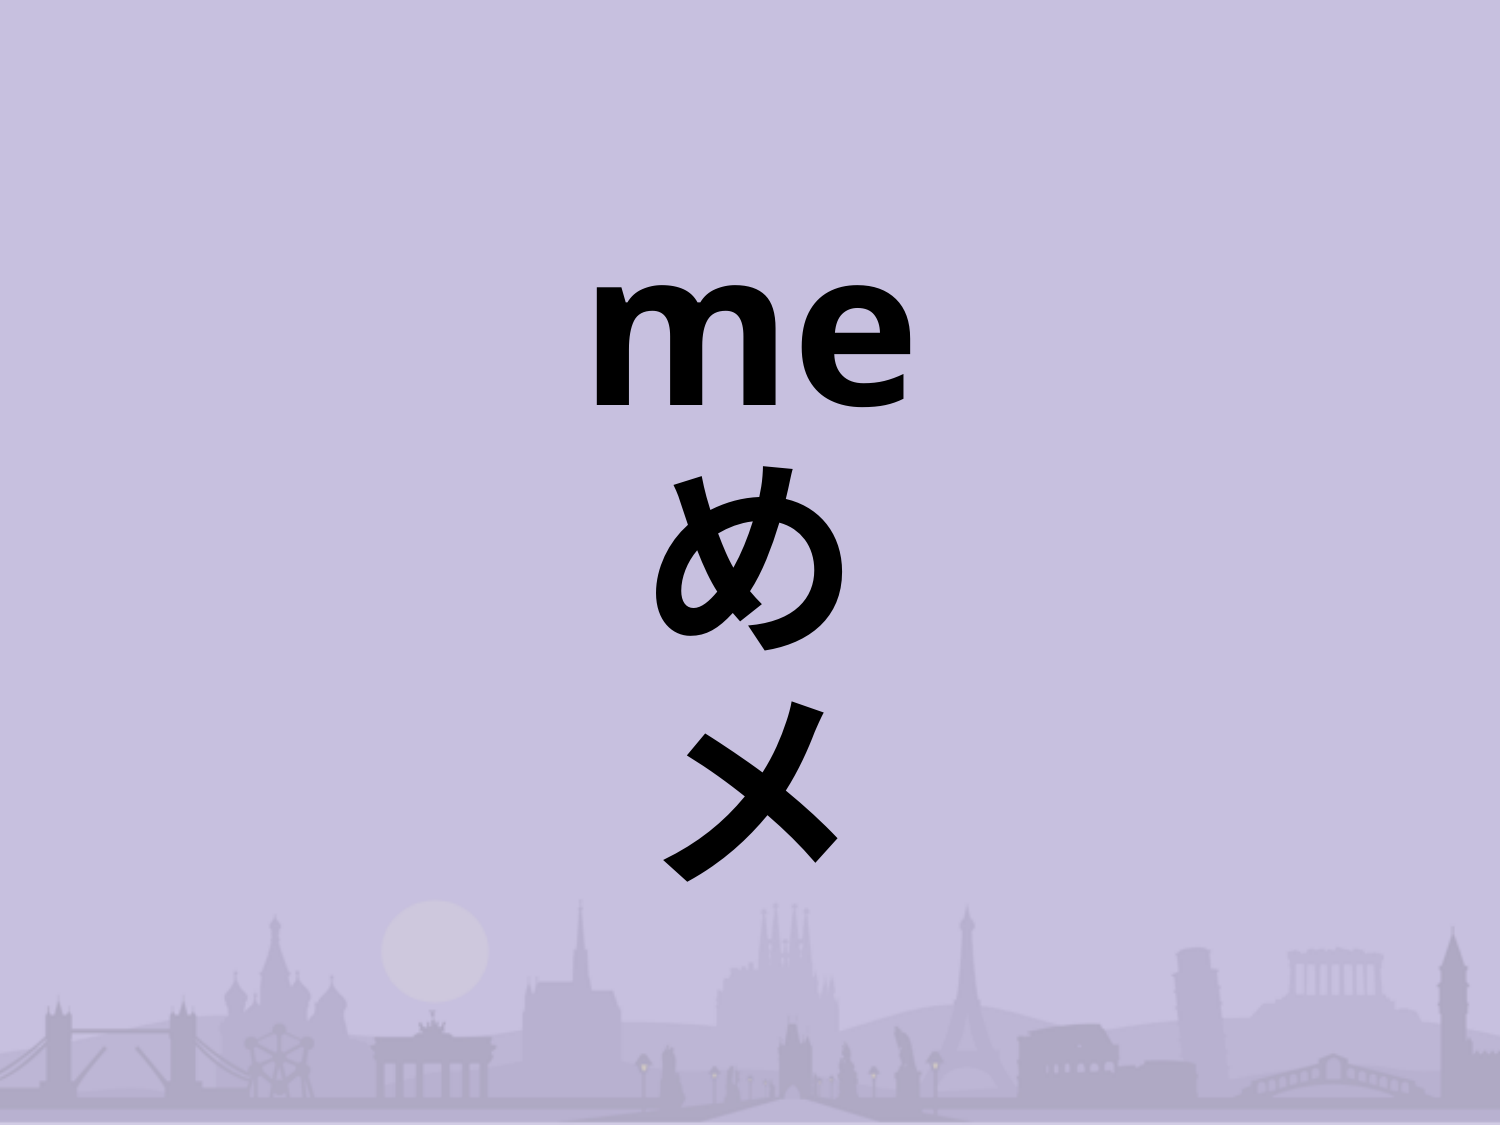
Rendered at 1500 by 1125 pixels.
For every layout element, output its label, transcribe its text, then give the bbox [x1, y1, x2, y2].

picture [0, 0, 1500, 1125]
title me め メ [243, 174, 1257, 963]
